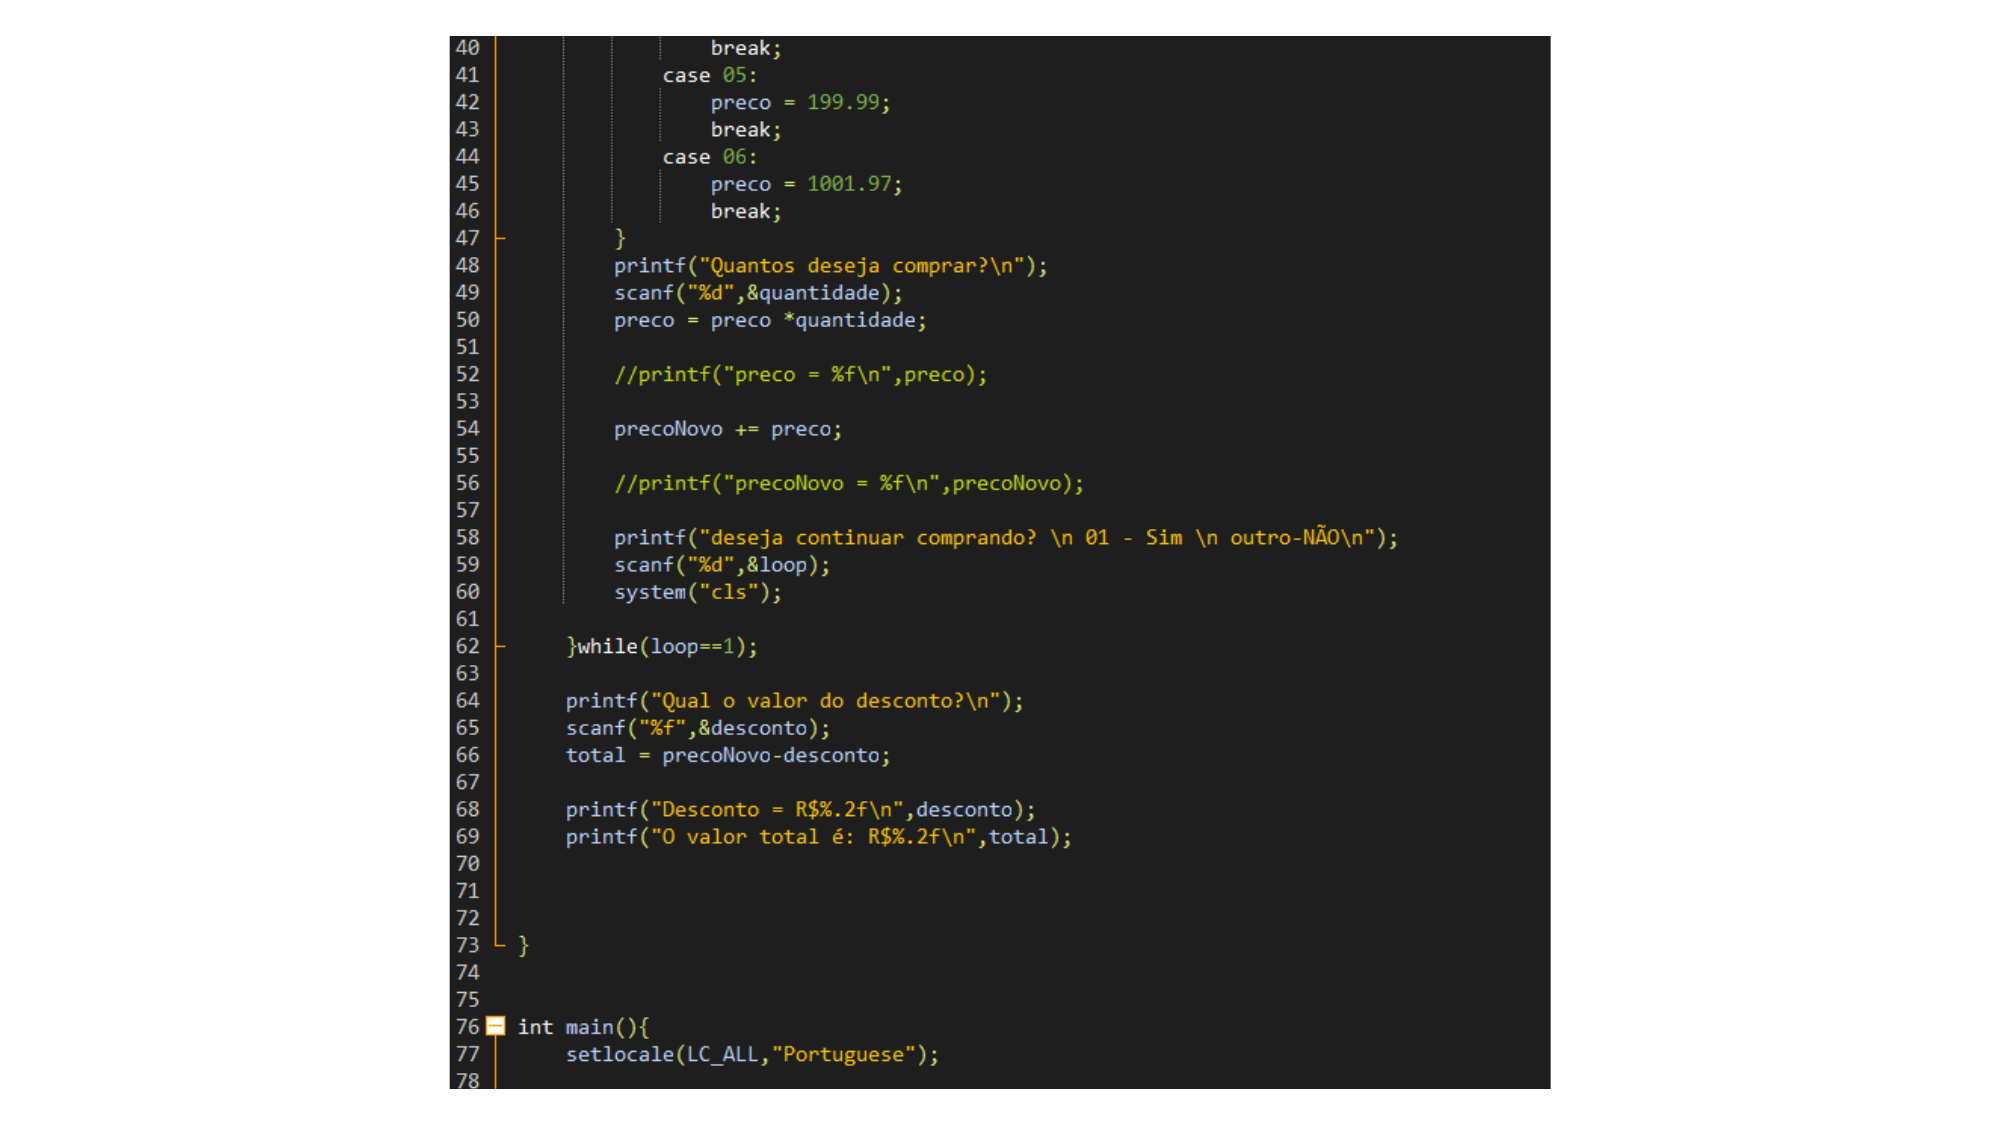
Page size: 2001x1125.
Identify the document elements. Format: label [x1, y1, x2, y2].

picture [449, 36, 1551, 1089]
